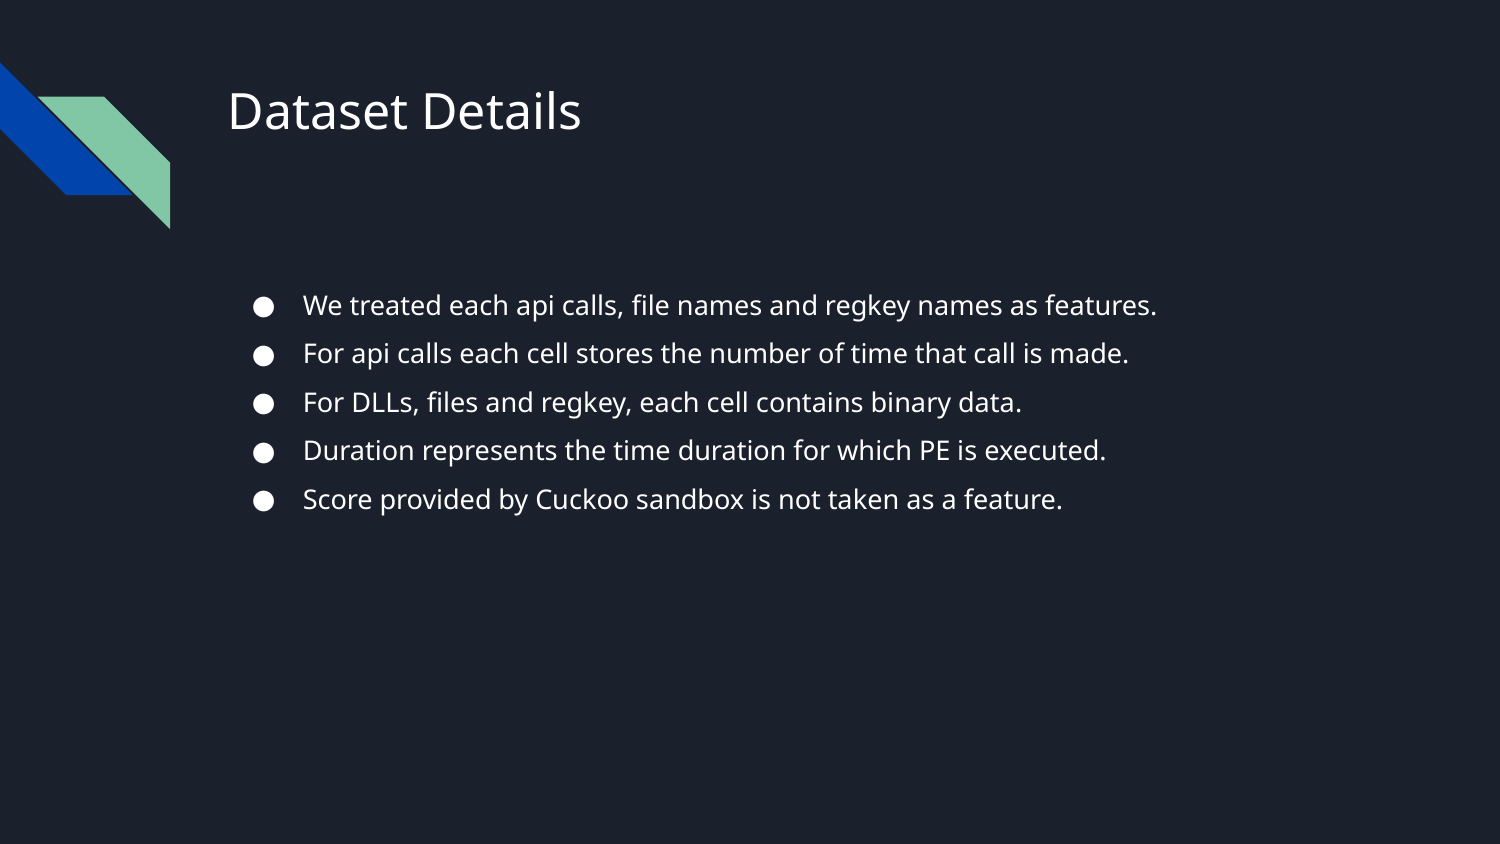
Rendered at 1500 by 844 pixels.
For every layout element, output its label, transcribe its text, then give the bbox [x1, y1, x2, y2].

list We treated each api calls, file names and regkey names as features. For api calls each cell stores the number of time that call is made. For DLLs, files and regkey, each cell contains binary data. Duration represents the time duration for which PE is executed. Score provided by Cuckoo sandbox is not taken as a feature. [212, 257, 1368, 735]
title Dataset Details [212, 64, 1368, 215]
